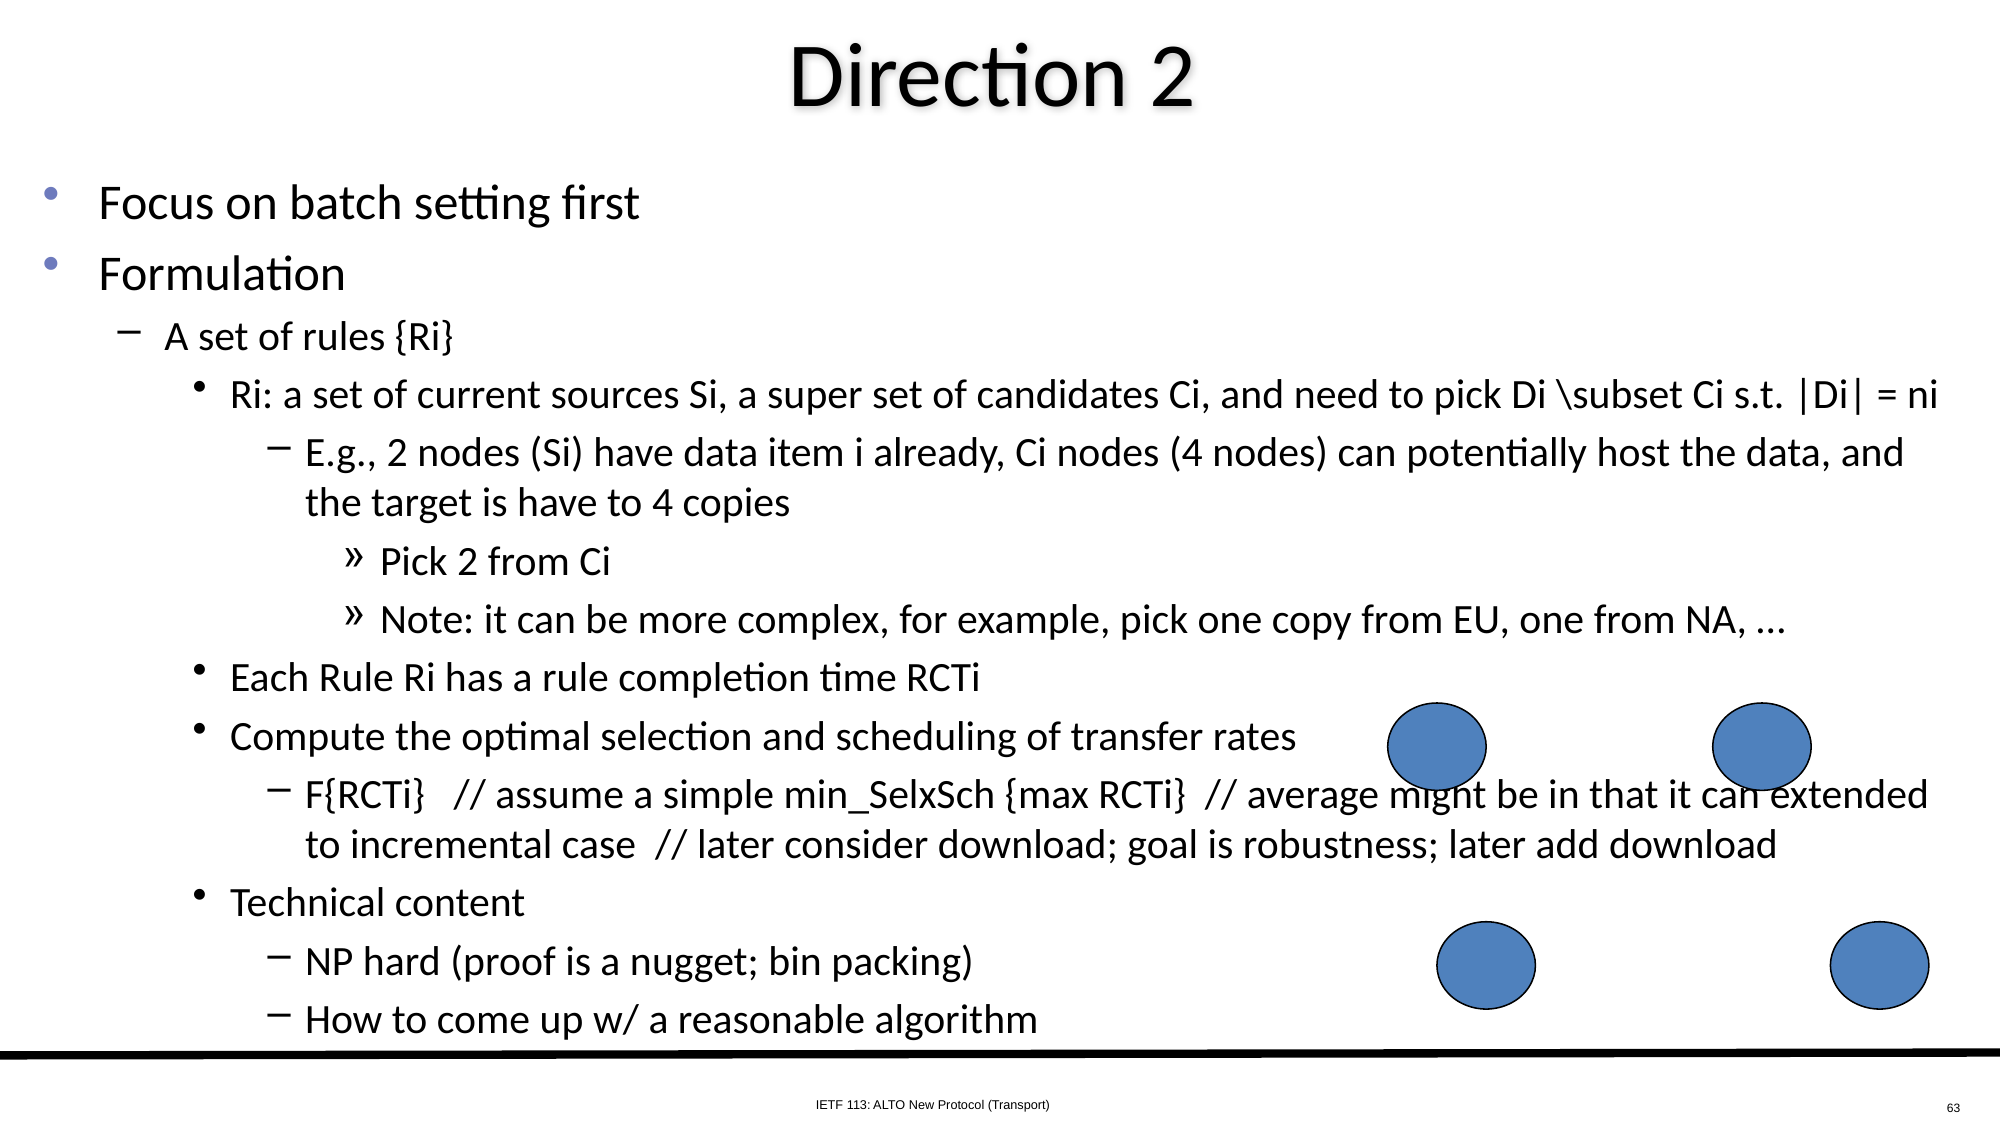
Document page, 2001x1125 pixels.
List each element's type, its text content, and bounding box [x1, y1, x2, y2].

text_box [1436, 921, 1536, 1010]
title Direction 2 [55, 13, 1930, 127]
text_box [1712, 702, 1812, 791]
text_box [1387, 702, 1487, 791]
list Focus on batch setting first Formulation A set of rules {Ri} Ri: a set of current sources Si, a super set of candidates Ci, and need to pick Di \subset Ci s.t. |Di| = ni E.g., 2 nodes (Si) have data item i already, Ci nodes (4 nodes) can potentially host the data, and the target is have to 4 copies Pick 2 from Ci Note: it can be more complex, for example, pick one copy from EU, one from NA, … Each Rule Ri has a rule completion time RCTi Compute the optimal selection and scheduling of transfer rates F{RCTi} // assume a simple min_SelxSch {max RCTi} // average might be in that it can extended to incremental case // later consider download; goal is robustness; later add download Technical content NP hard (proof is a nugget; bin packing) How to come up w/ a reasonable algorithm [27, 162, 1965, 1038]
text_box [1830, 921, 1929, 1010]
